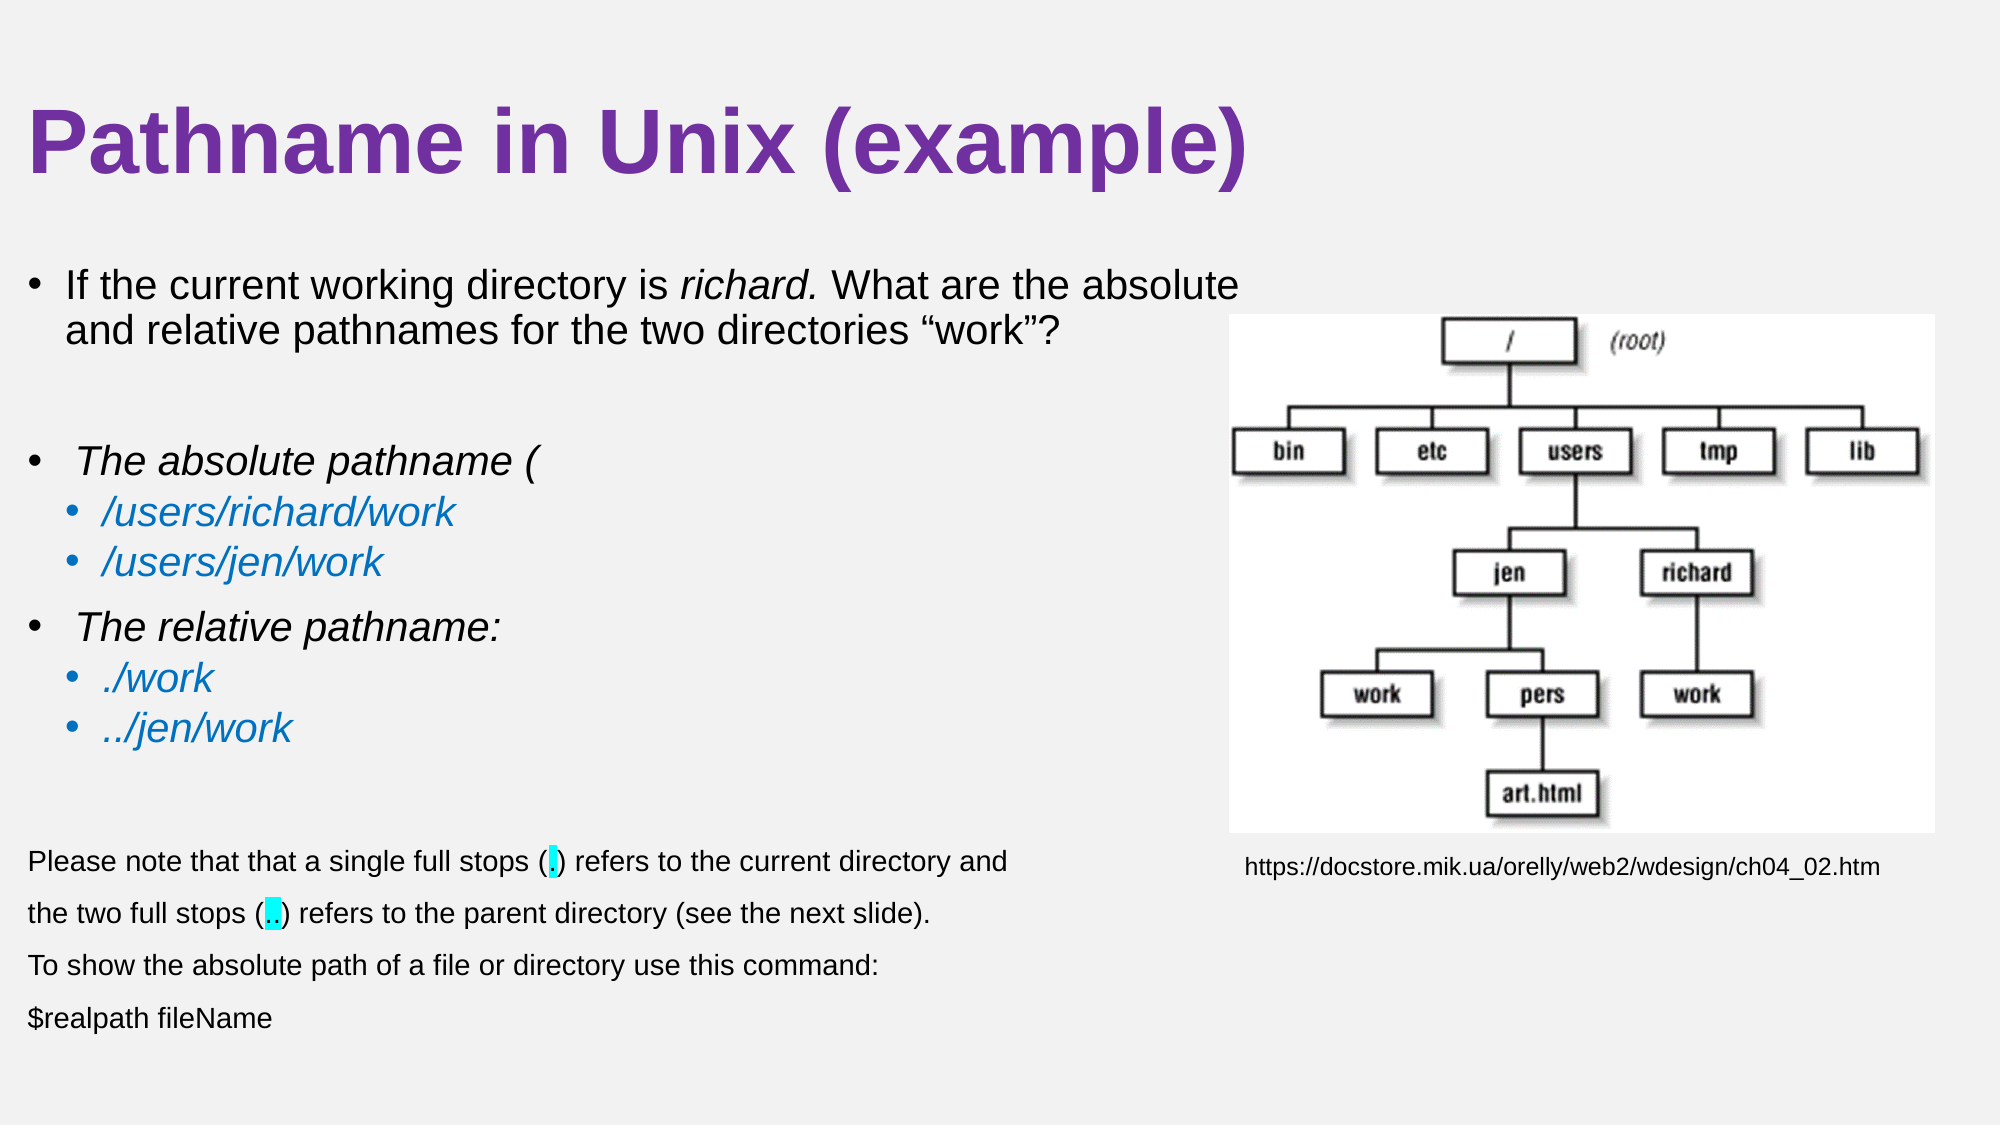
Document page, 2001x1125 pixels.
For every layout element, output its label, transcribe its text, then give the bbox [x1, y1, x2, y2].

text_box https://docstore.mik.ua/orelly/web2/wdesign/ch04_02.htm [1229, 842, 1935, 888]
list If the current working directory is richard. What are the absolute and relative pathnames for the two directories “work”? The absolute pathname ( /users/richard/work /users/jen/work The relative pathname: ./work ../jen/work Please note that that a single full stops (.) refers to the current directory and the two full stops (..) refers to the parent directory (see the next slide). To show the absolute path of a file or directory use this command: $realpath fileName [27, 263, 1265, 1035]
picture [1229, 314, 1936, 834]
title Pathname in Unix (example) [27, 49, 1828, 238]
